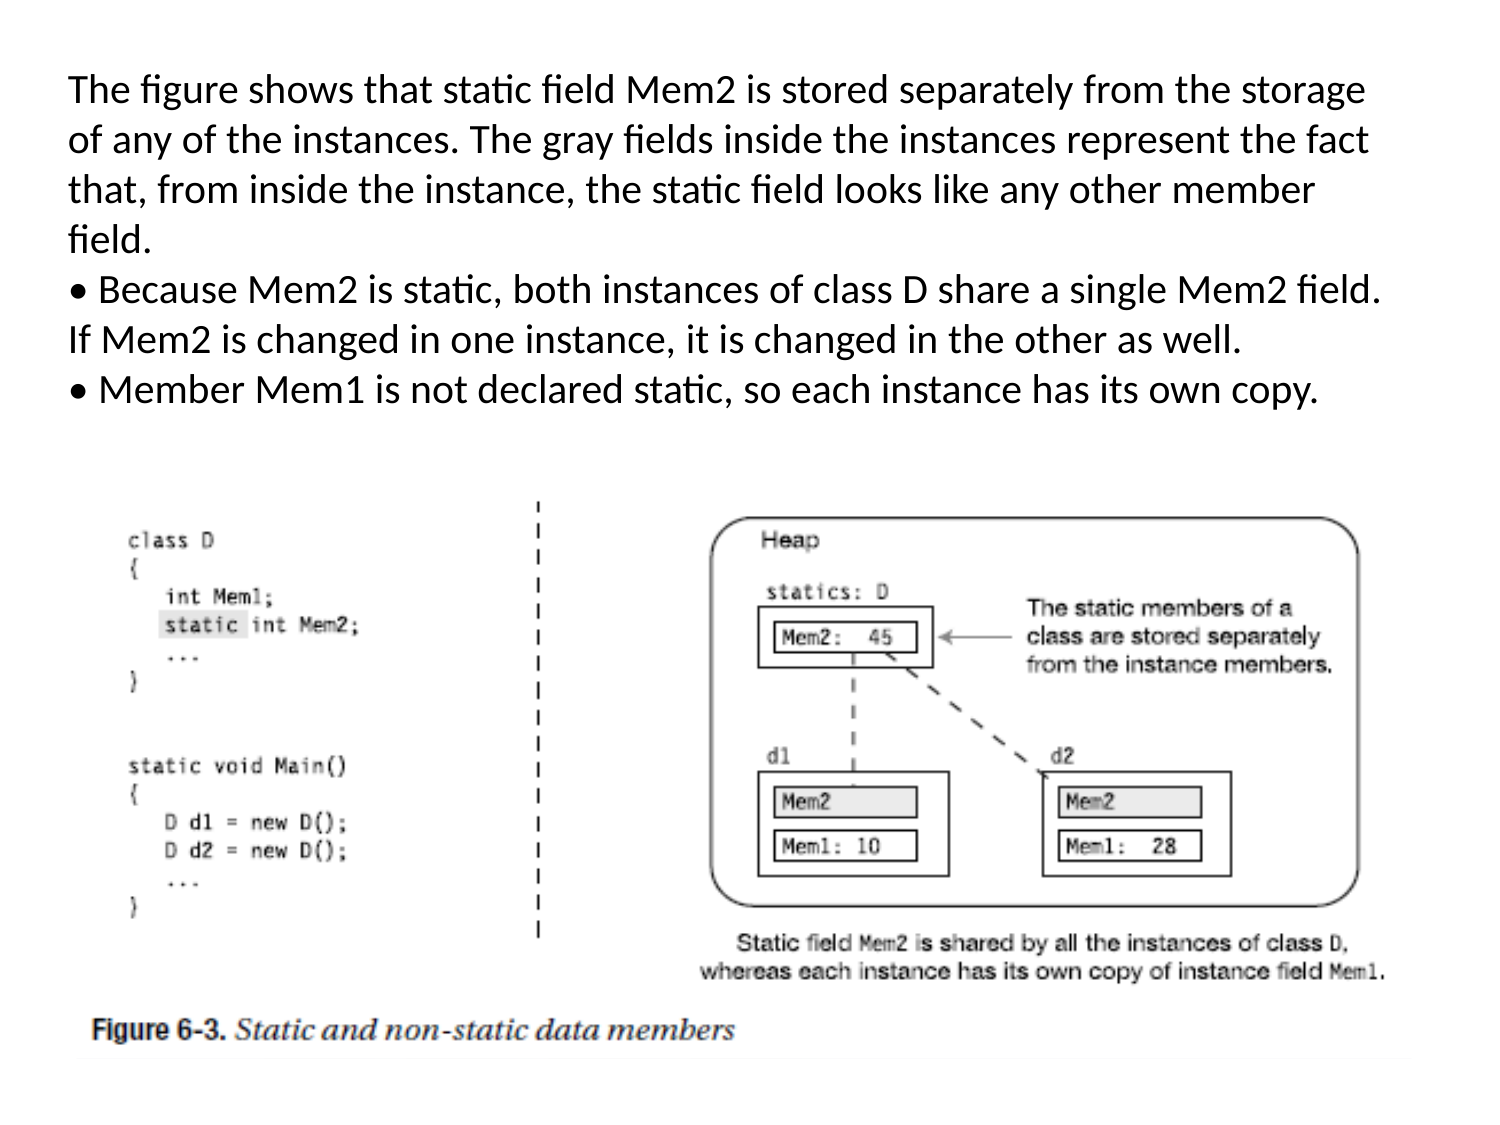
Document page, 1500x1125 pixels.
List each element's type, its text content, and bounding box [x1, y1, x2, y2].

text_box The figure shows that static field Mem2 is stored separately from the storage of any of the instances. The gray fields inside the instances represent the fact that, from inside the instance, the static field looks like any other member field. • Because Mem2 is static, both instances of class D share a single Mem2 field. If Mem2 is changed in one instance, it is changed in the other as well. • Member Mem1 is not declared static, so each instance has its own copy. [53, 54, 1400, 420]
picture [76, 467, 1412, 1060]
